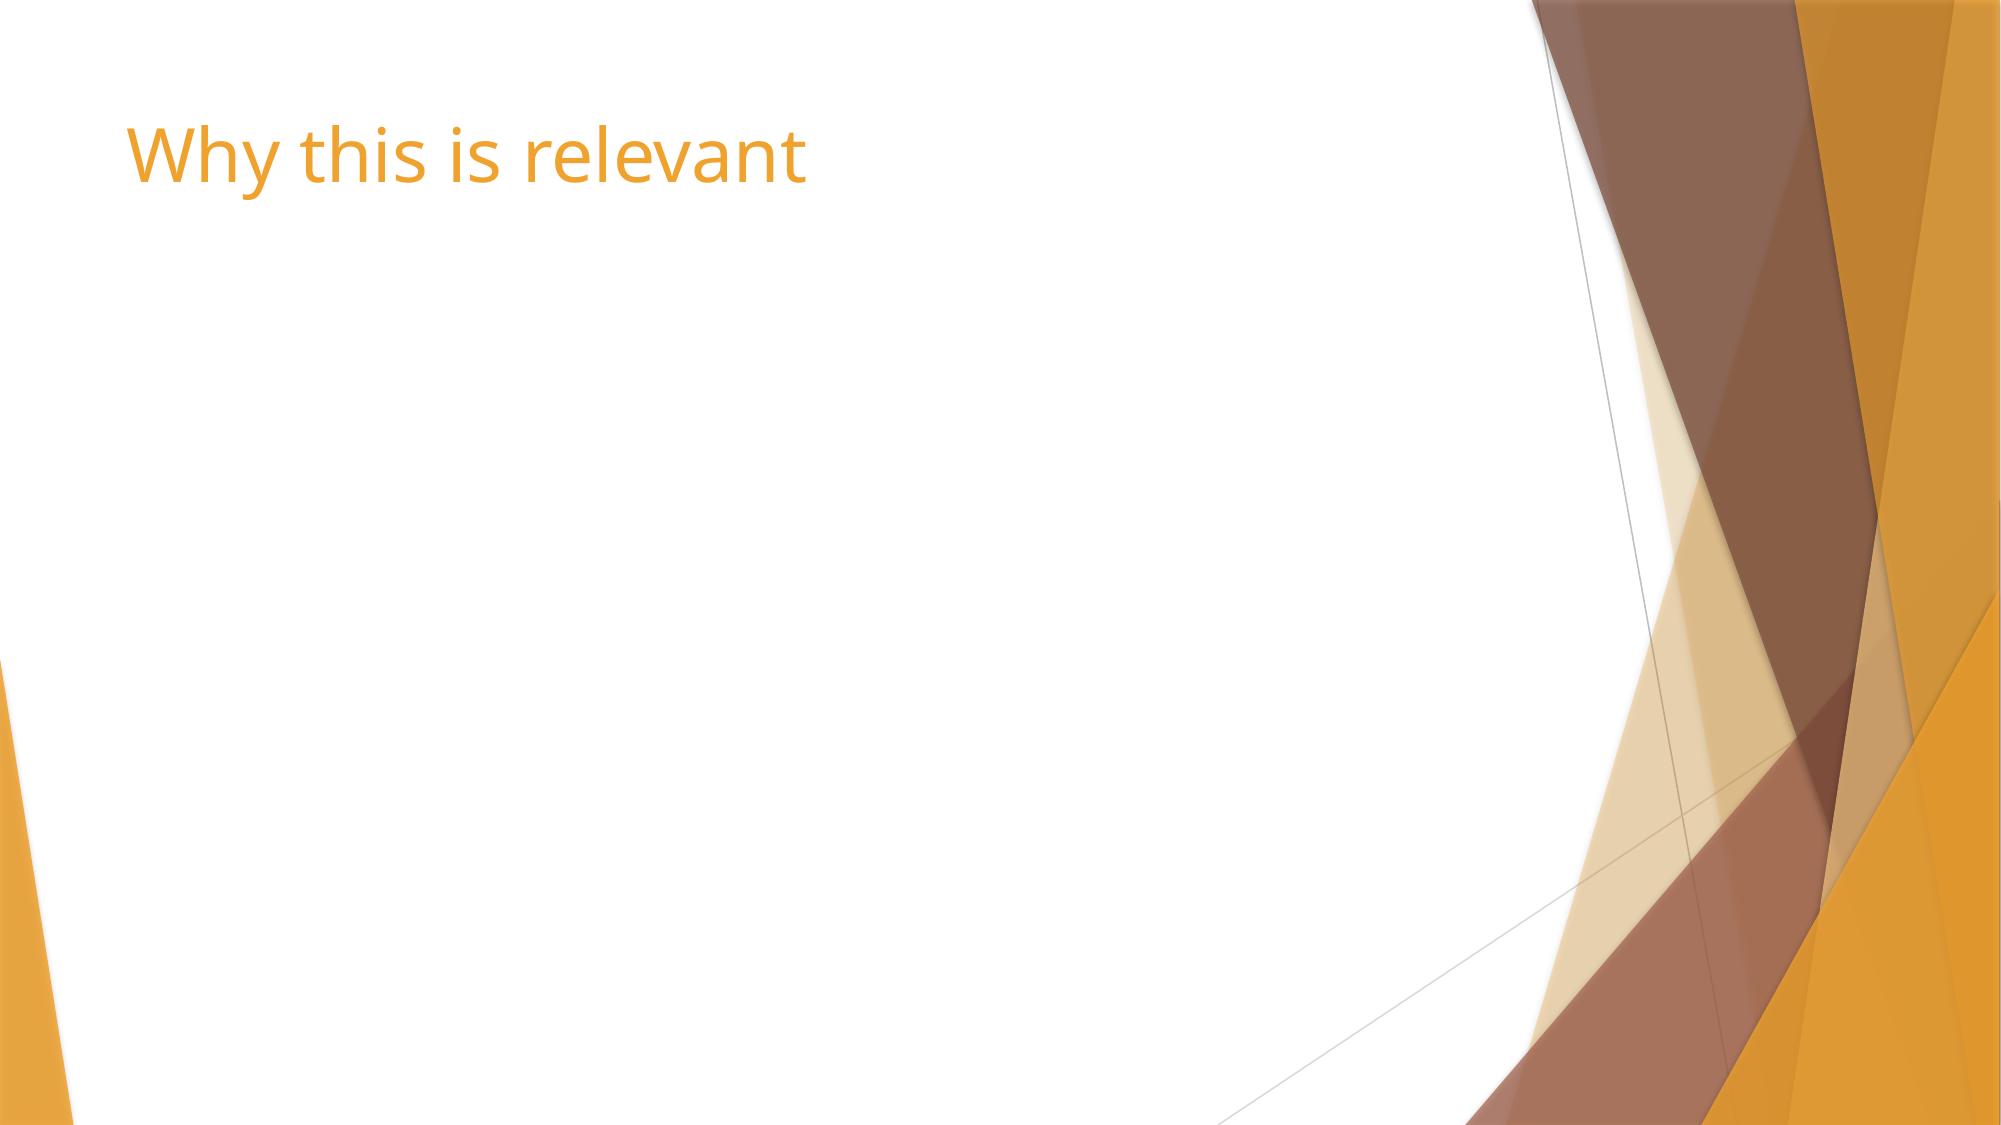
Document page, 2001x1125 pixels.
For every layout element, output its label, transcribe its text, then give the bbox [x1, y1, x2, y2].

title Why this is relevant [111, 99, 1522, 317]
